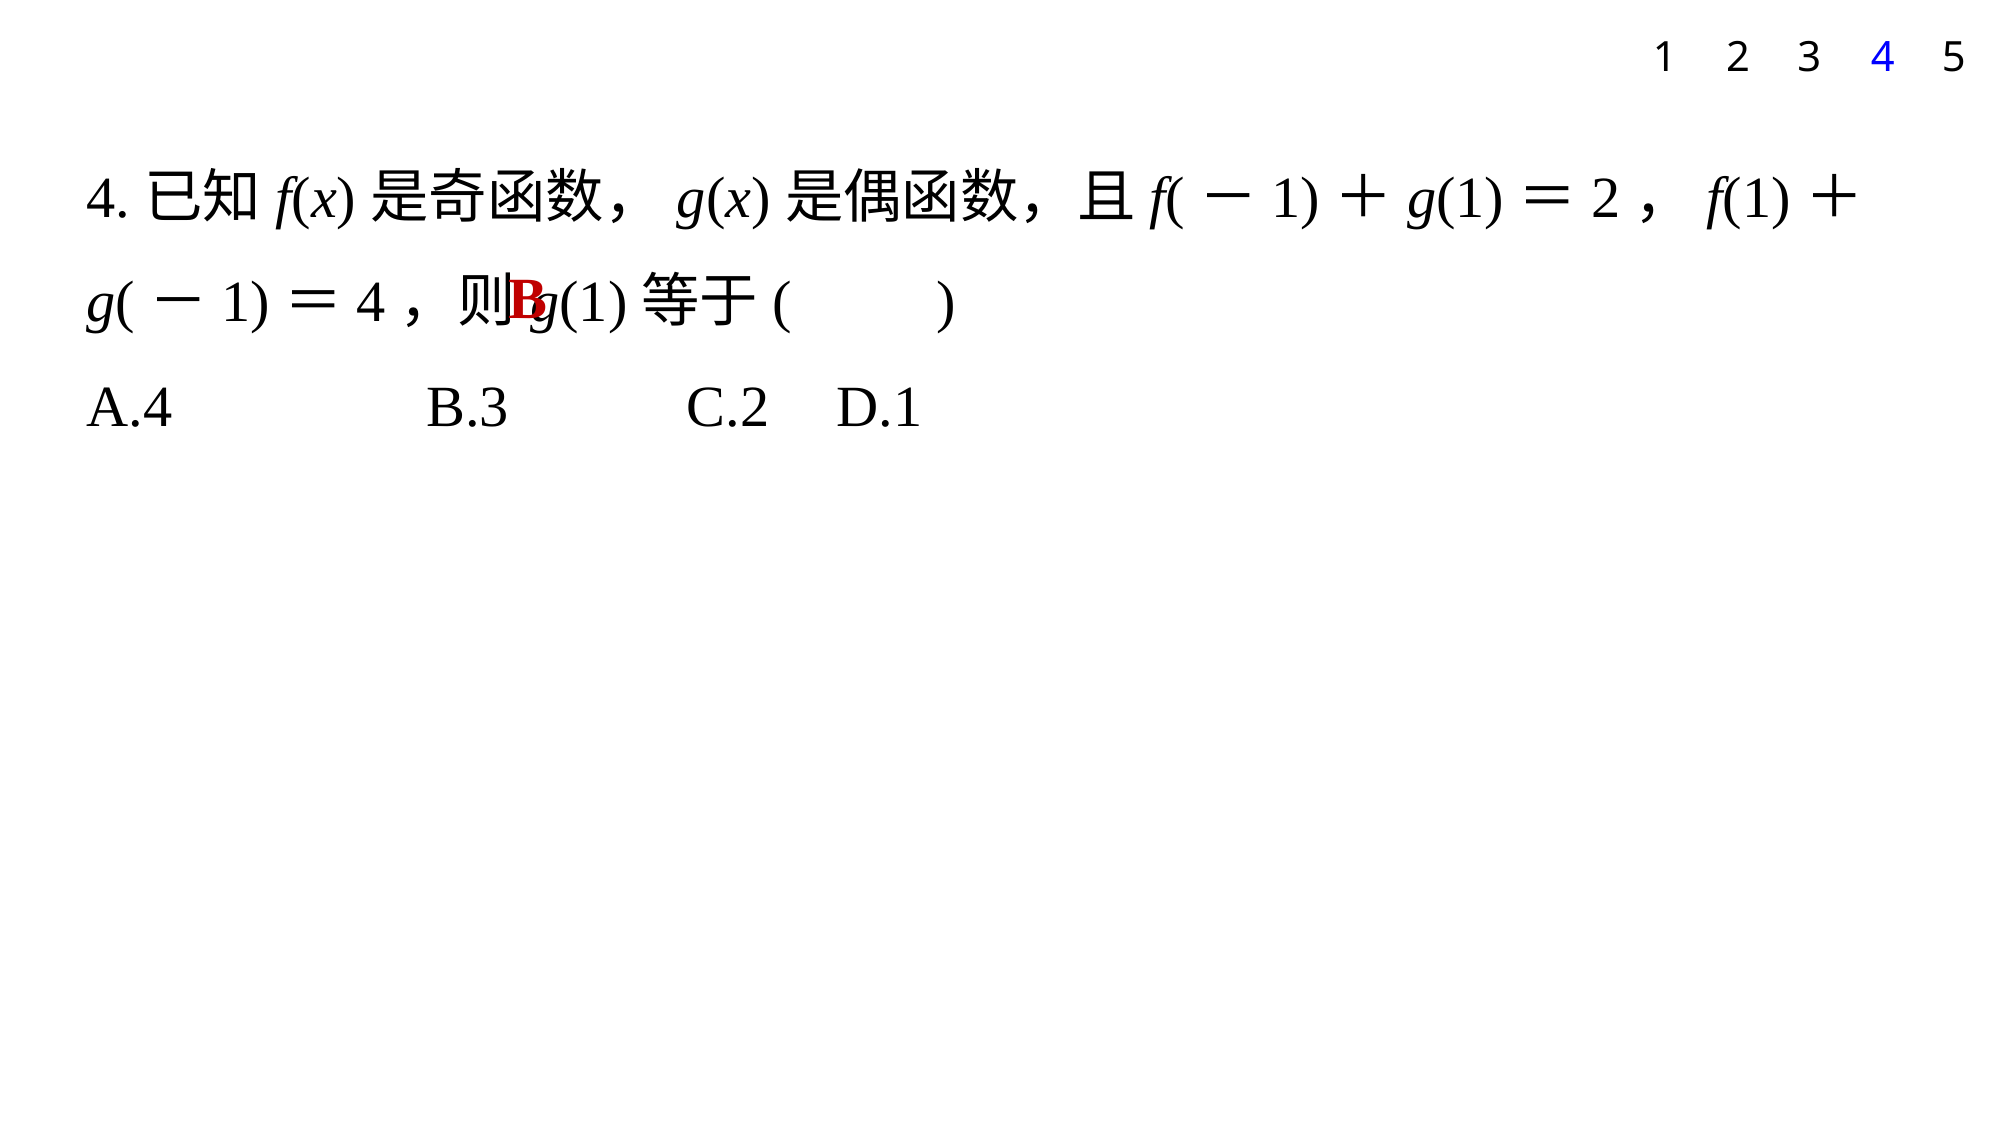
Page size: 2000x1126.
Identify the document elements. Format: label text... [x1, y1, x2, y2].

text_box B [493, 252, 563, 338]
text_box 3 [1779, 7, 1839, 102]
text_box 4.已知f(x)是奇函数，g(x)是偶函数，且f(－1)＋g(1)＝2，f(1)＋g(－1)＝4，则g(1)等于( ) A.4 B.3 C.2 D.1 [66, 113, 1898, 449]
text_box 5 [1924, 7, 1984, 102]
text_box 2 [1708, 7, 1768, 102]
text_box 4 [1853, 7, 1913, 102]
text_box 1 [1637, 7, 1697, 102]
